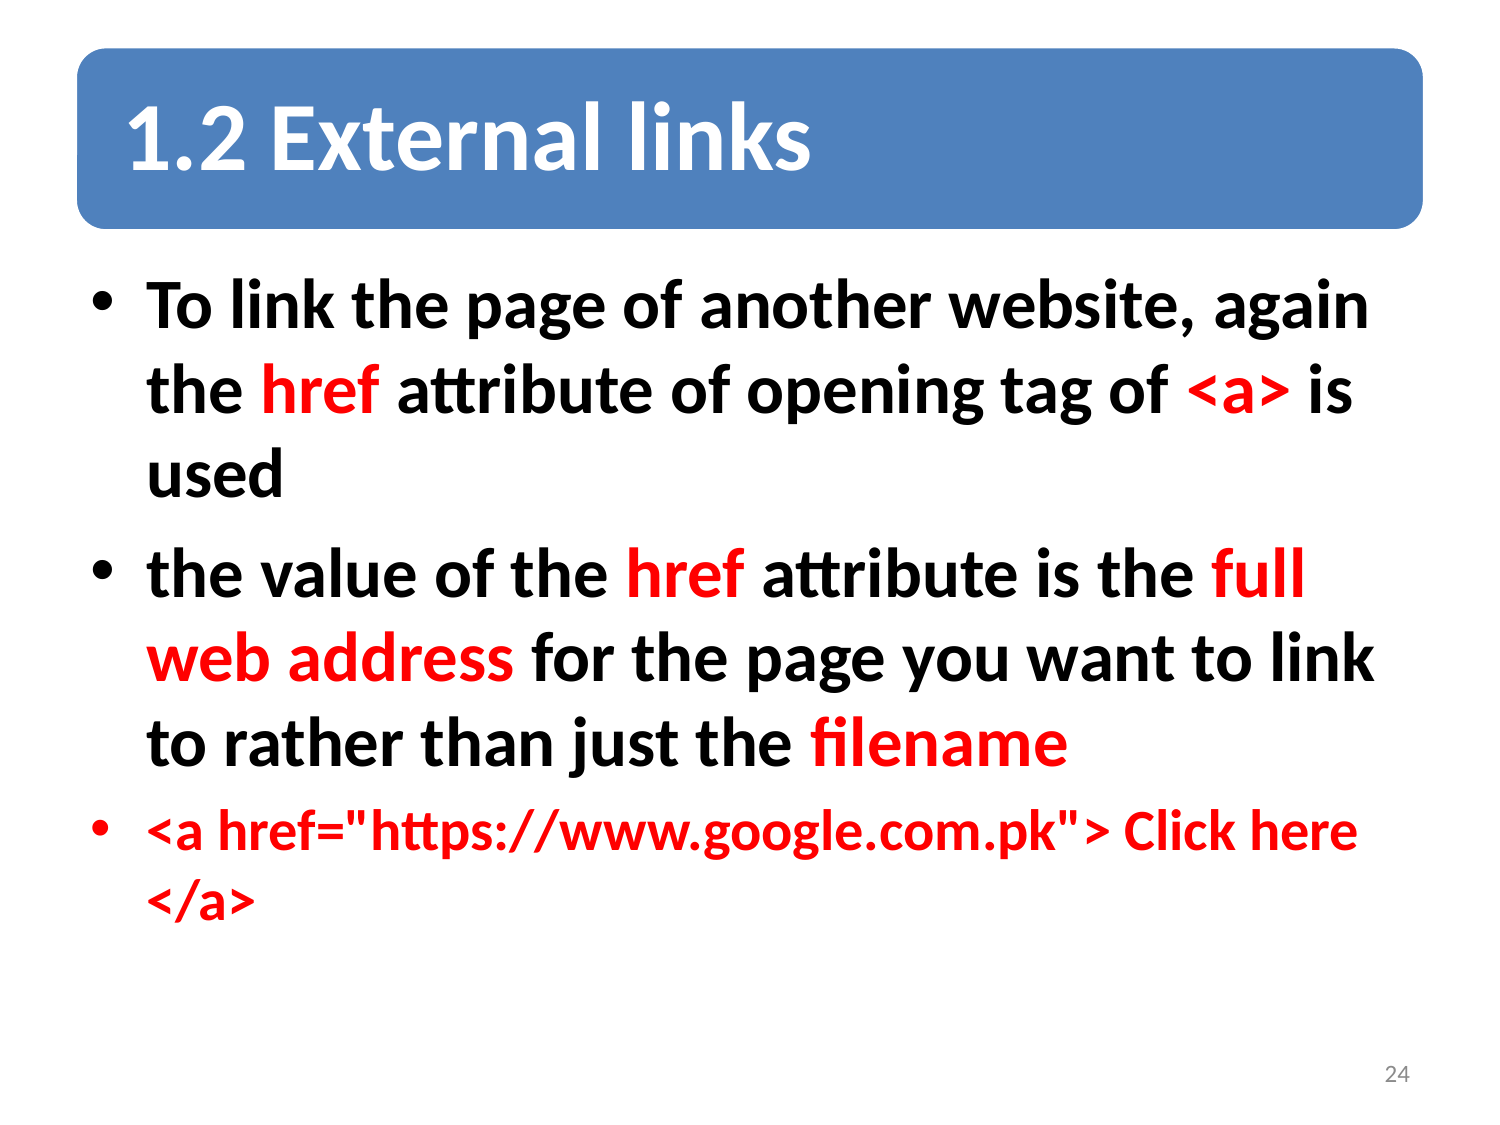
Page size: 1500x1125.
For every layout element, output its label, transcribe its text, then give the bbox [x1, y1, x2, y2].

slide_number 24 [1074, 1042, 1425, 1103]
list To link the page of another website, again the href attribute of opening tag of <a> is used the value of the href attribute is the full web address for the page you want to link to rather than just the filename <a href="https://www.google.com.pk"> Click here </a> [75, 249, 1425, 1005]
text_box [74, 44, 1426, 233]
